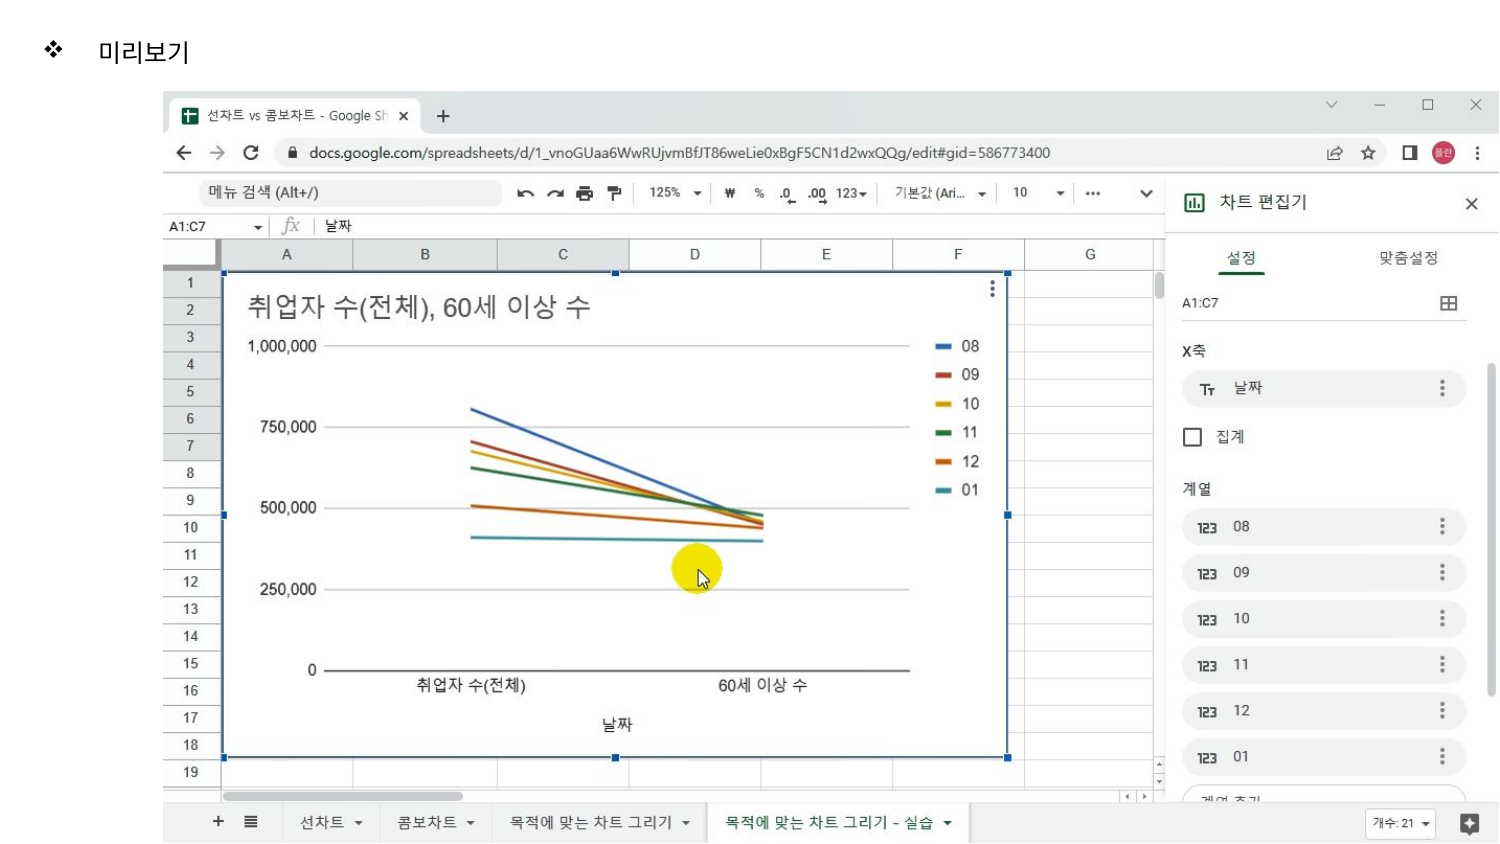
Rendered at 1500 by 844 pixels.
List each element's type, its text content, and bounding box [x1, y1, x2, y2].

picture [163, 91, 1499, 843]
text_box 미리보기 [27, 0, 1270, 75]
